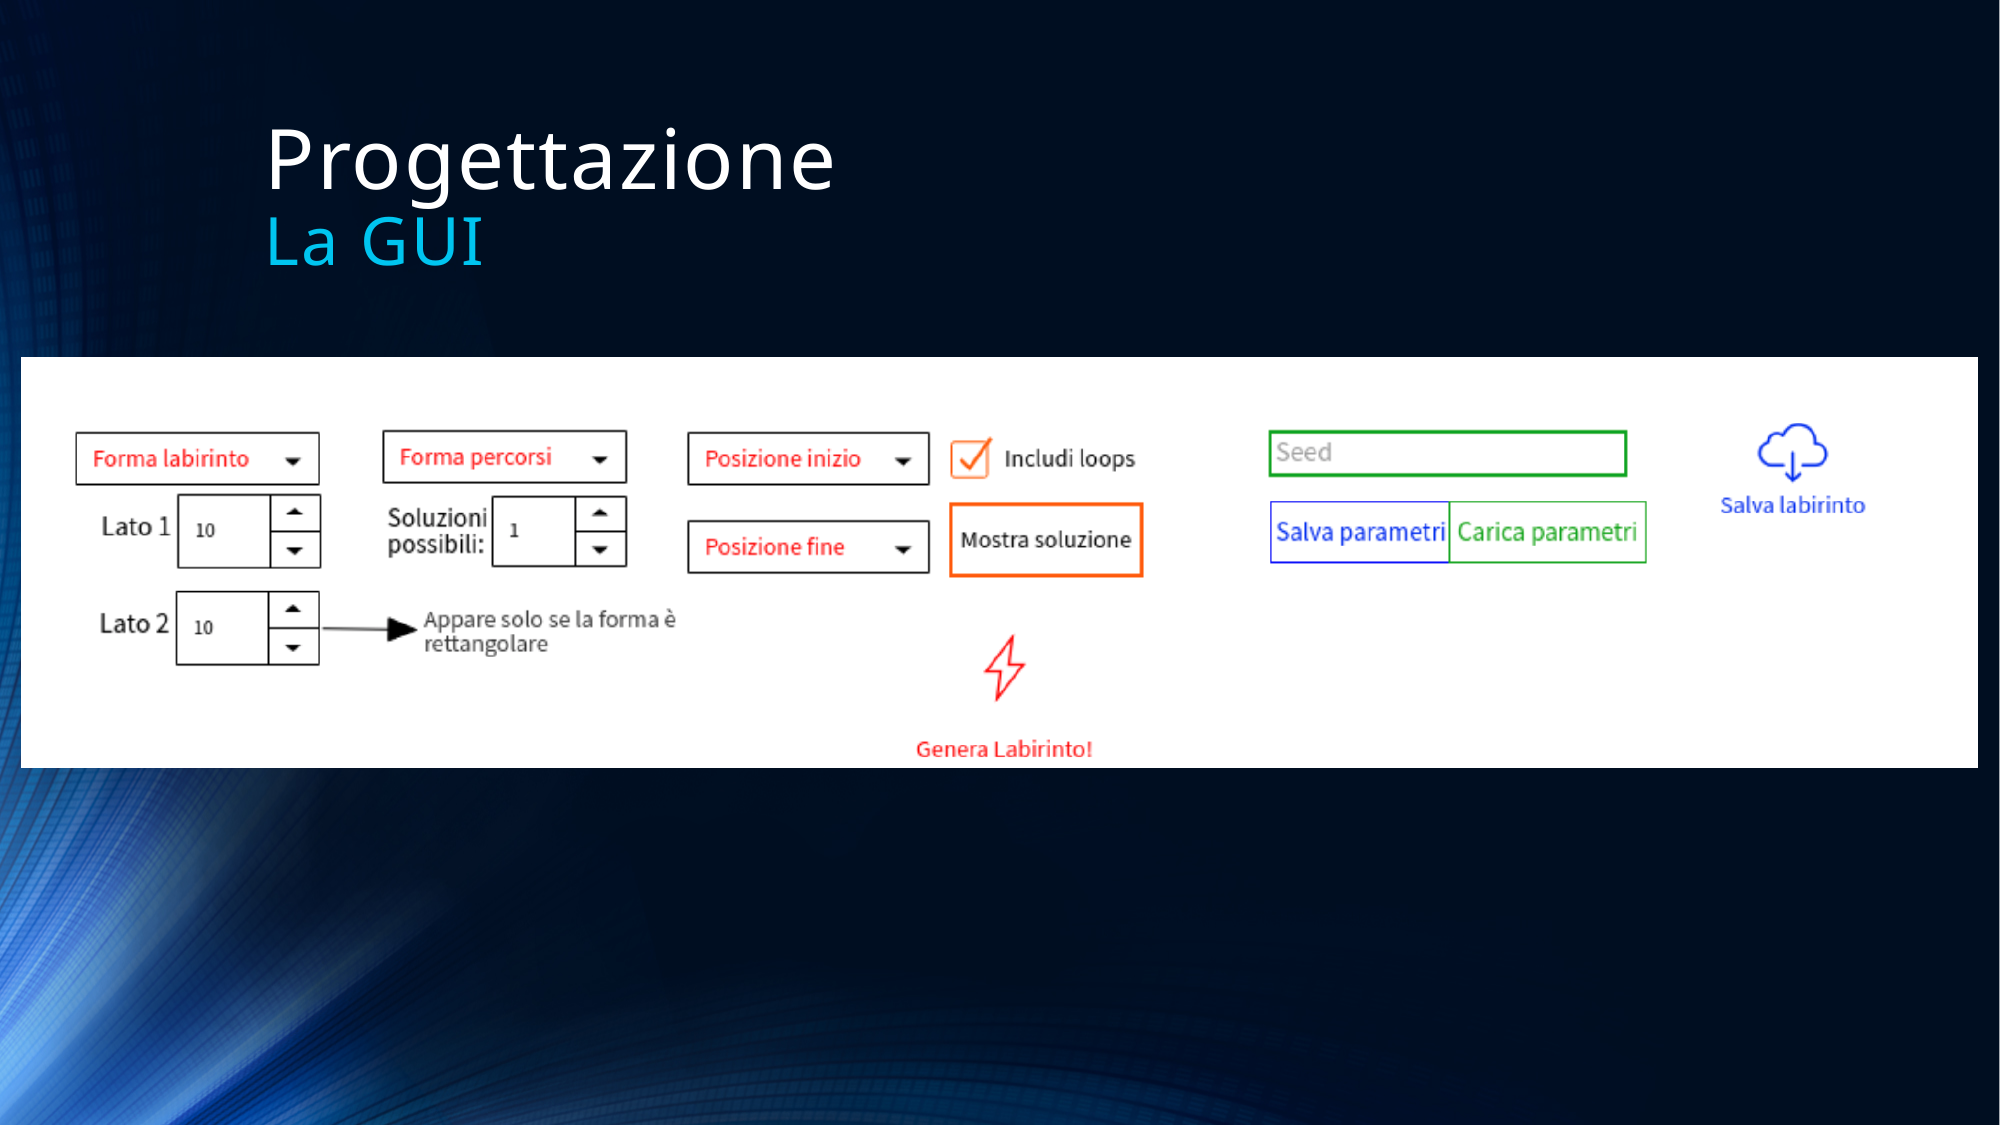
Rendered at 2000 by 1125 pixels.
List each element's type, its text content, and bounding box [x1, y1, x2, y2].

title Progettazione La GUI [249, 62, 1750, 288]
picture [0, 0, 2000, 1125]
